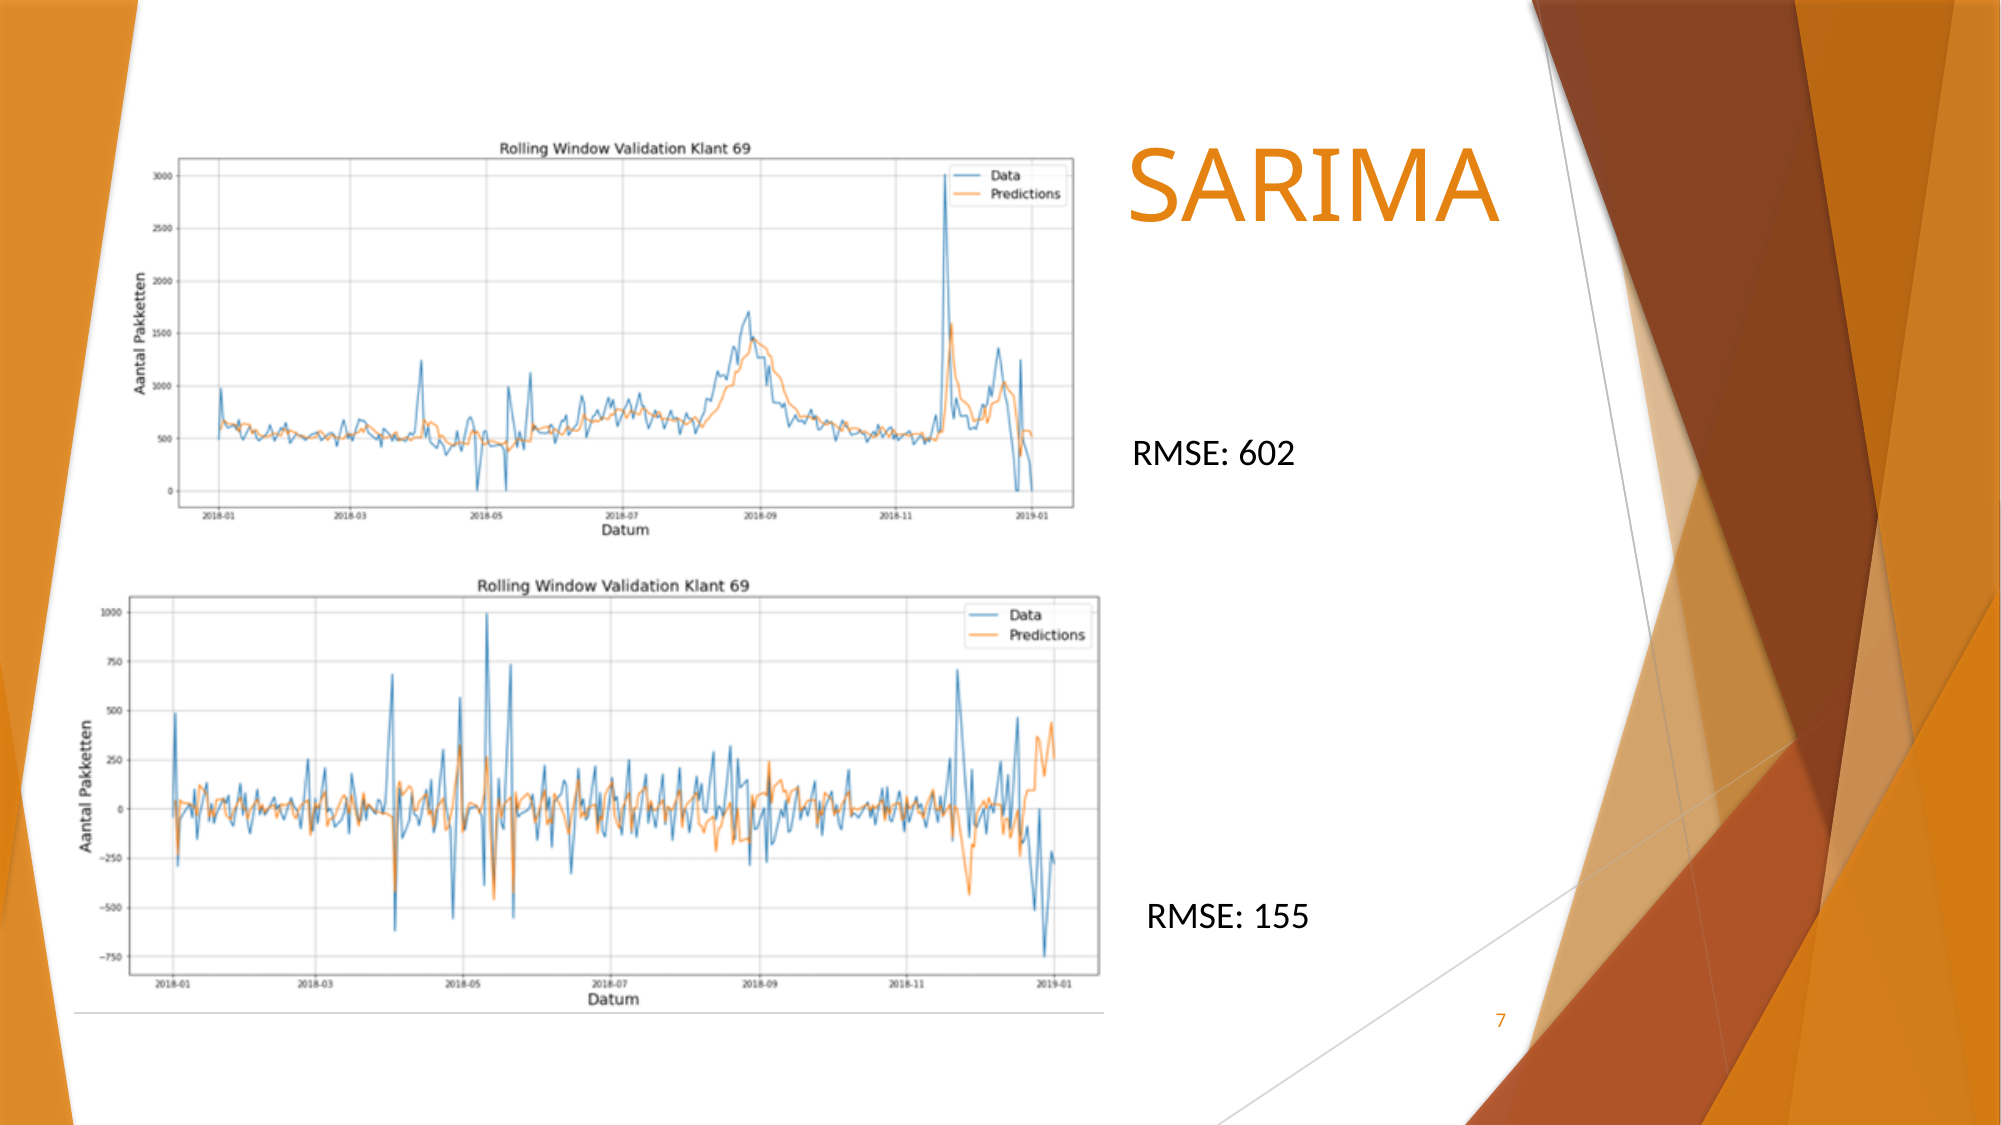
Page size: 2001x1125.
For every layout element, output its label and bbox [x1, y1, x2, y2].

picture [73, 571, 1105, 1016]
picture [126, 136, 1082, 541]
text_box [0, 0, 2000, 1125]
